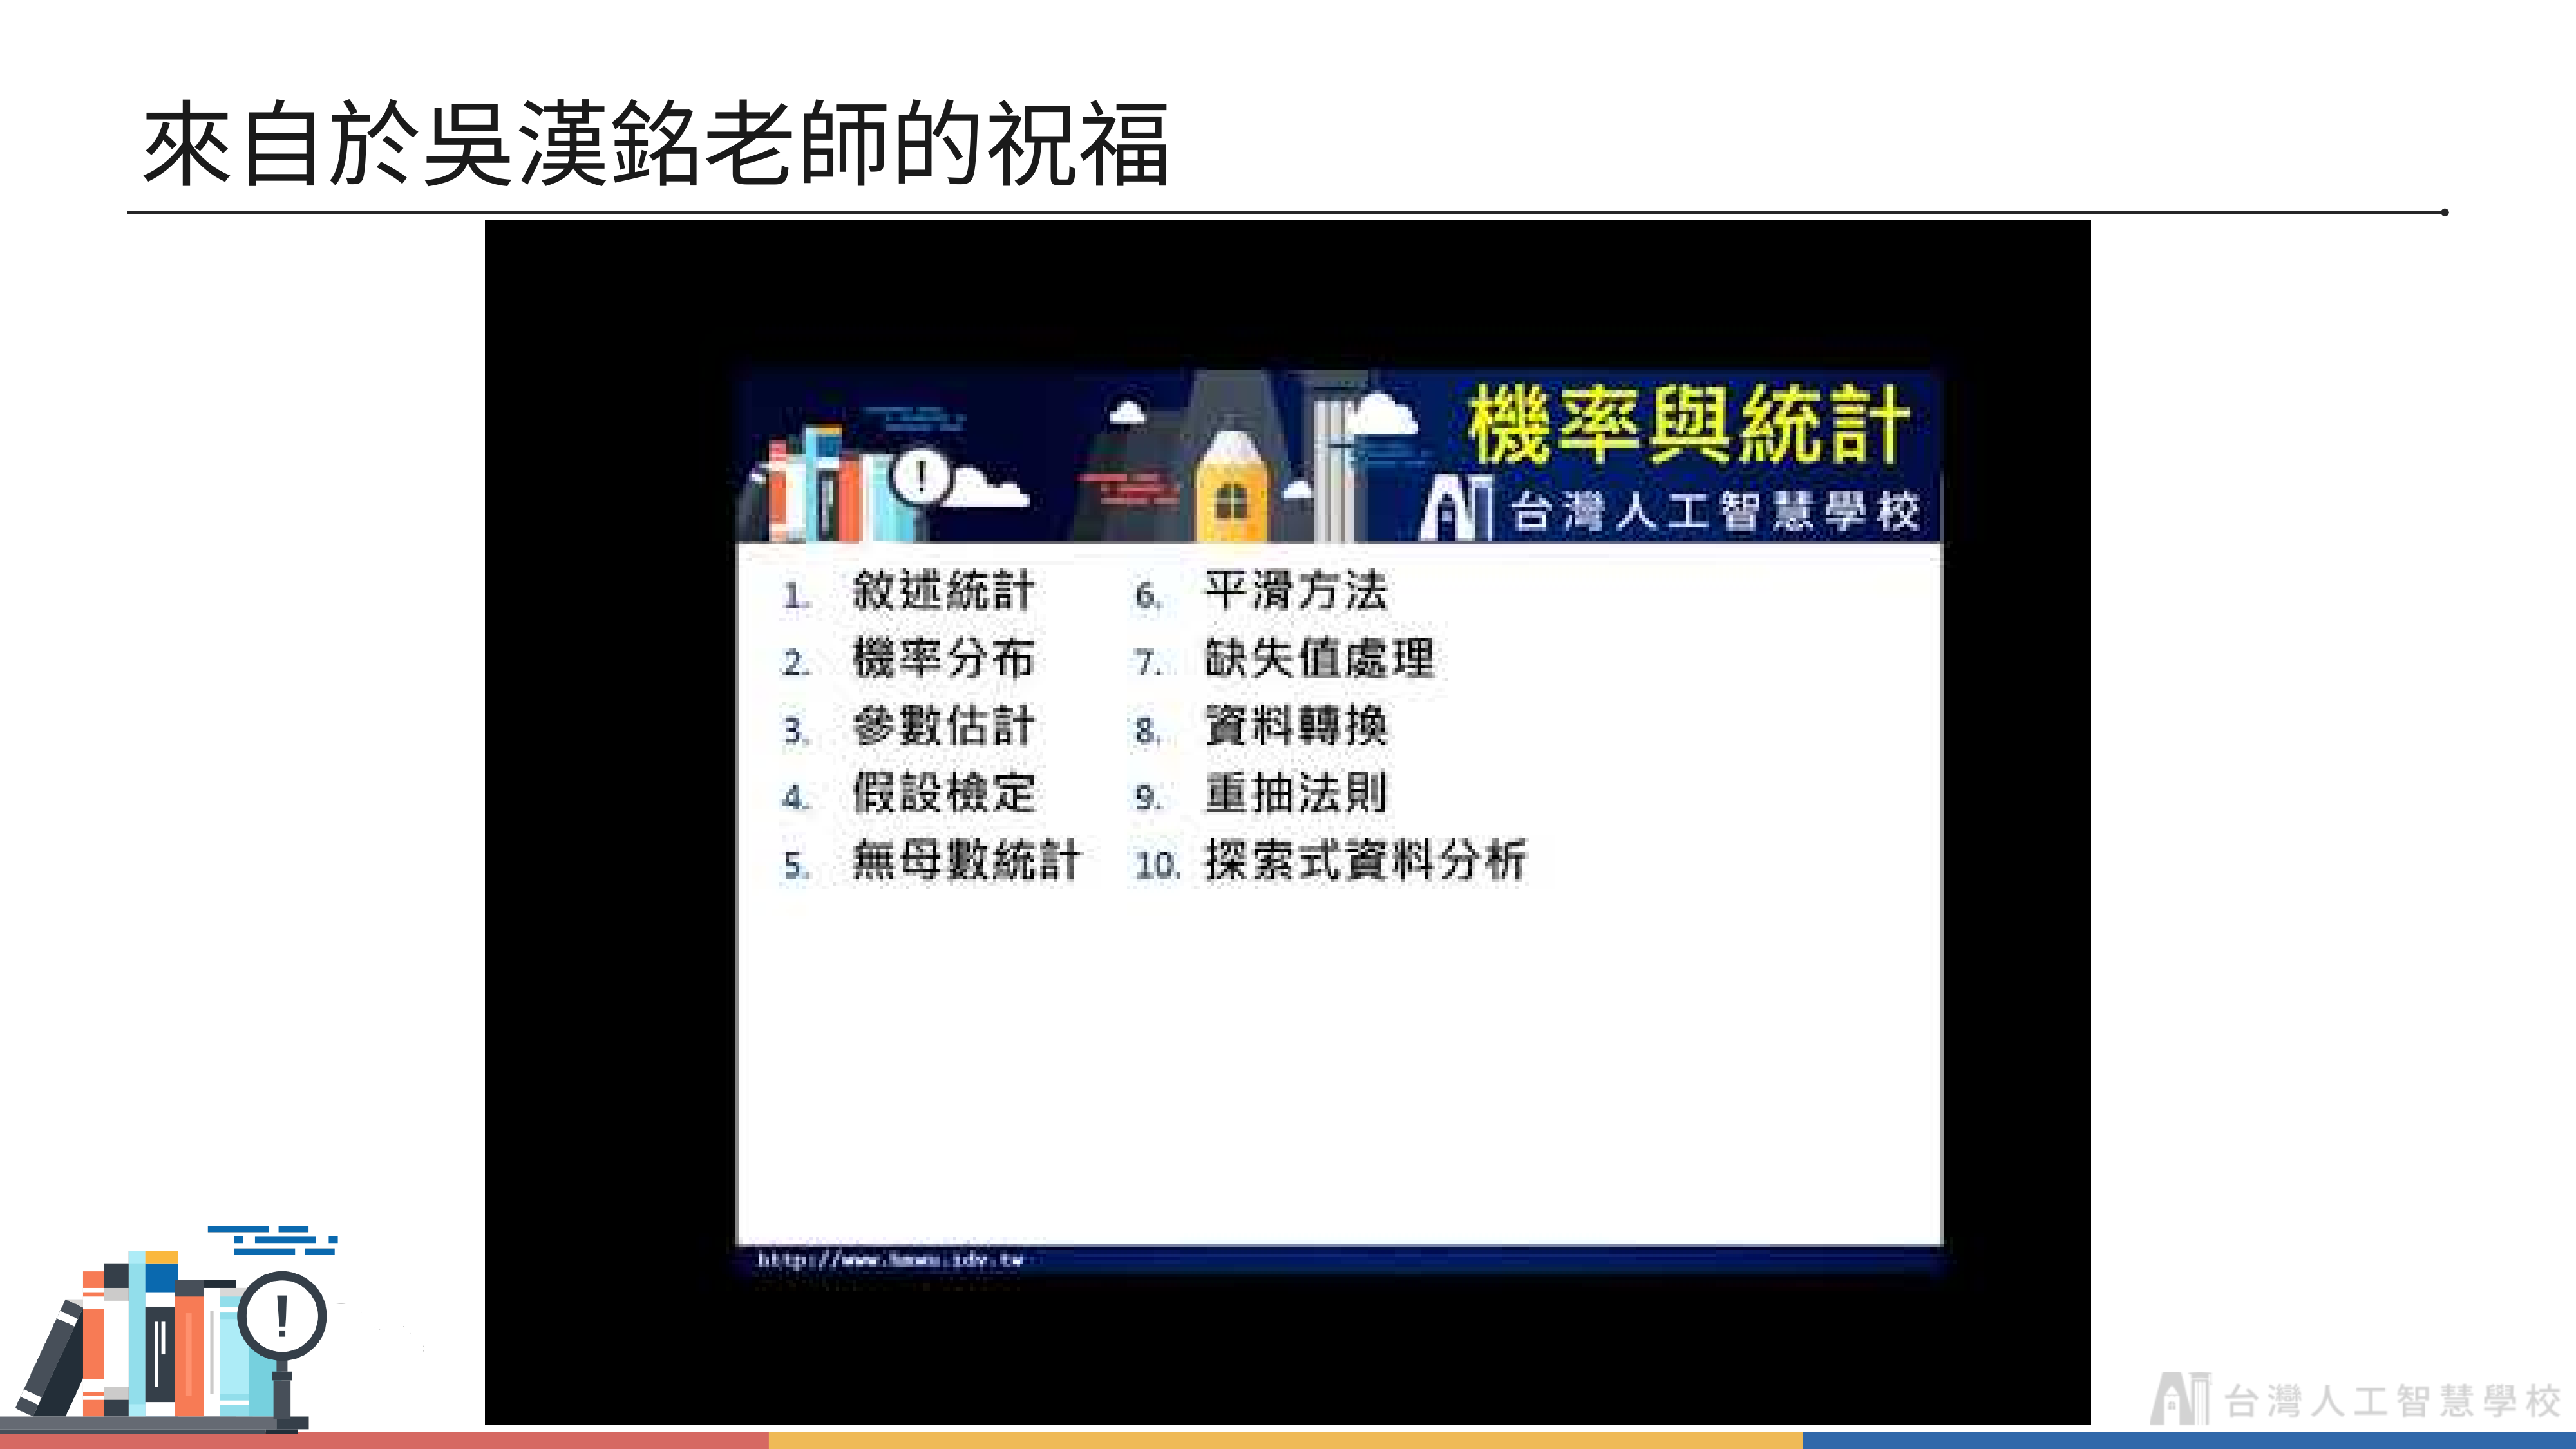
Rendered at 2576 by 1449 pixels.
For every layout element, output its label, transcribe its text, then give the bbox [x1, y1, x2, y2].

picture [0, 1226, 424, 1434]
picture [485, 220, 2091, 1425]
title 來自於吳漢銘老師的祝福 [132, 61, 1782, 221]
